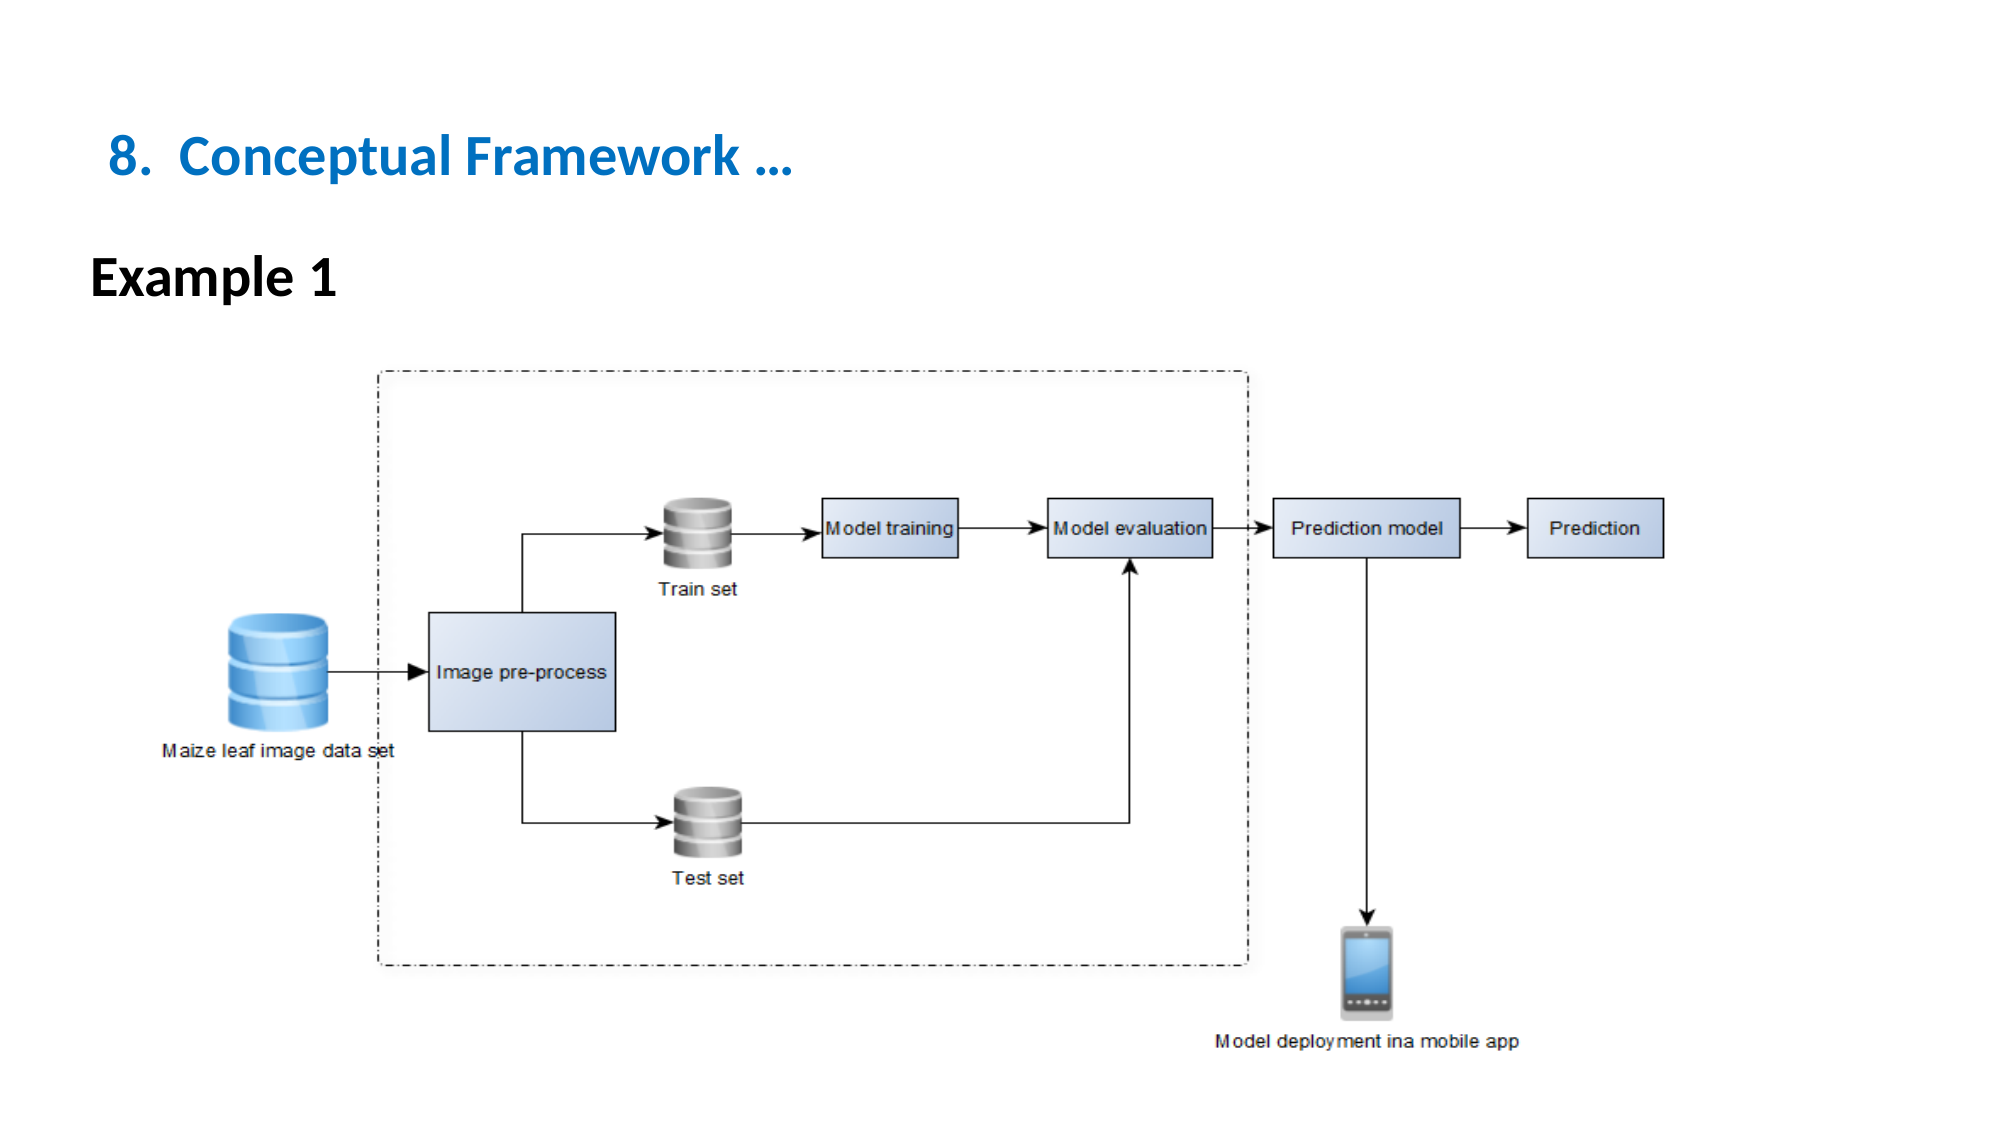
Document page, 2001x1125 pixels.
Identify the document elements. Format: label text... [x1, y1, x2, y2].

list Example 1 [75, 195, 1955, 1125]
picture [147, 332, 1702, 1079]
text_box 8. Conceptual Framework … [93, 110, 1836, 195]
